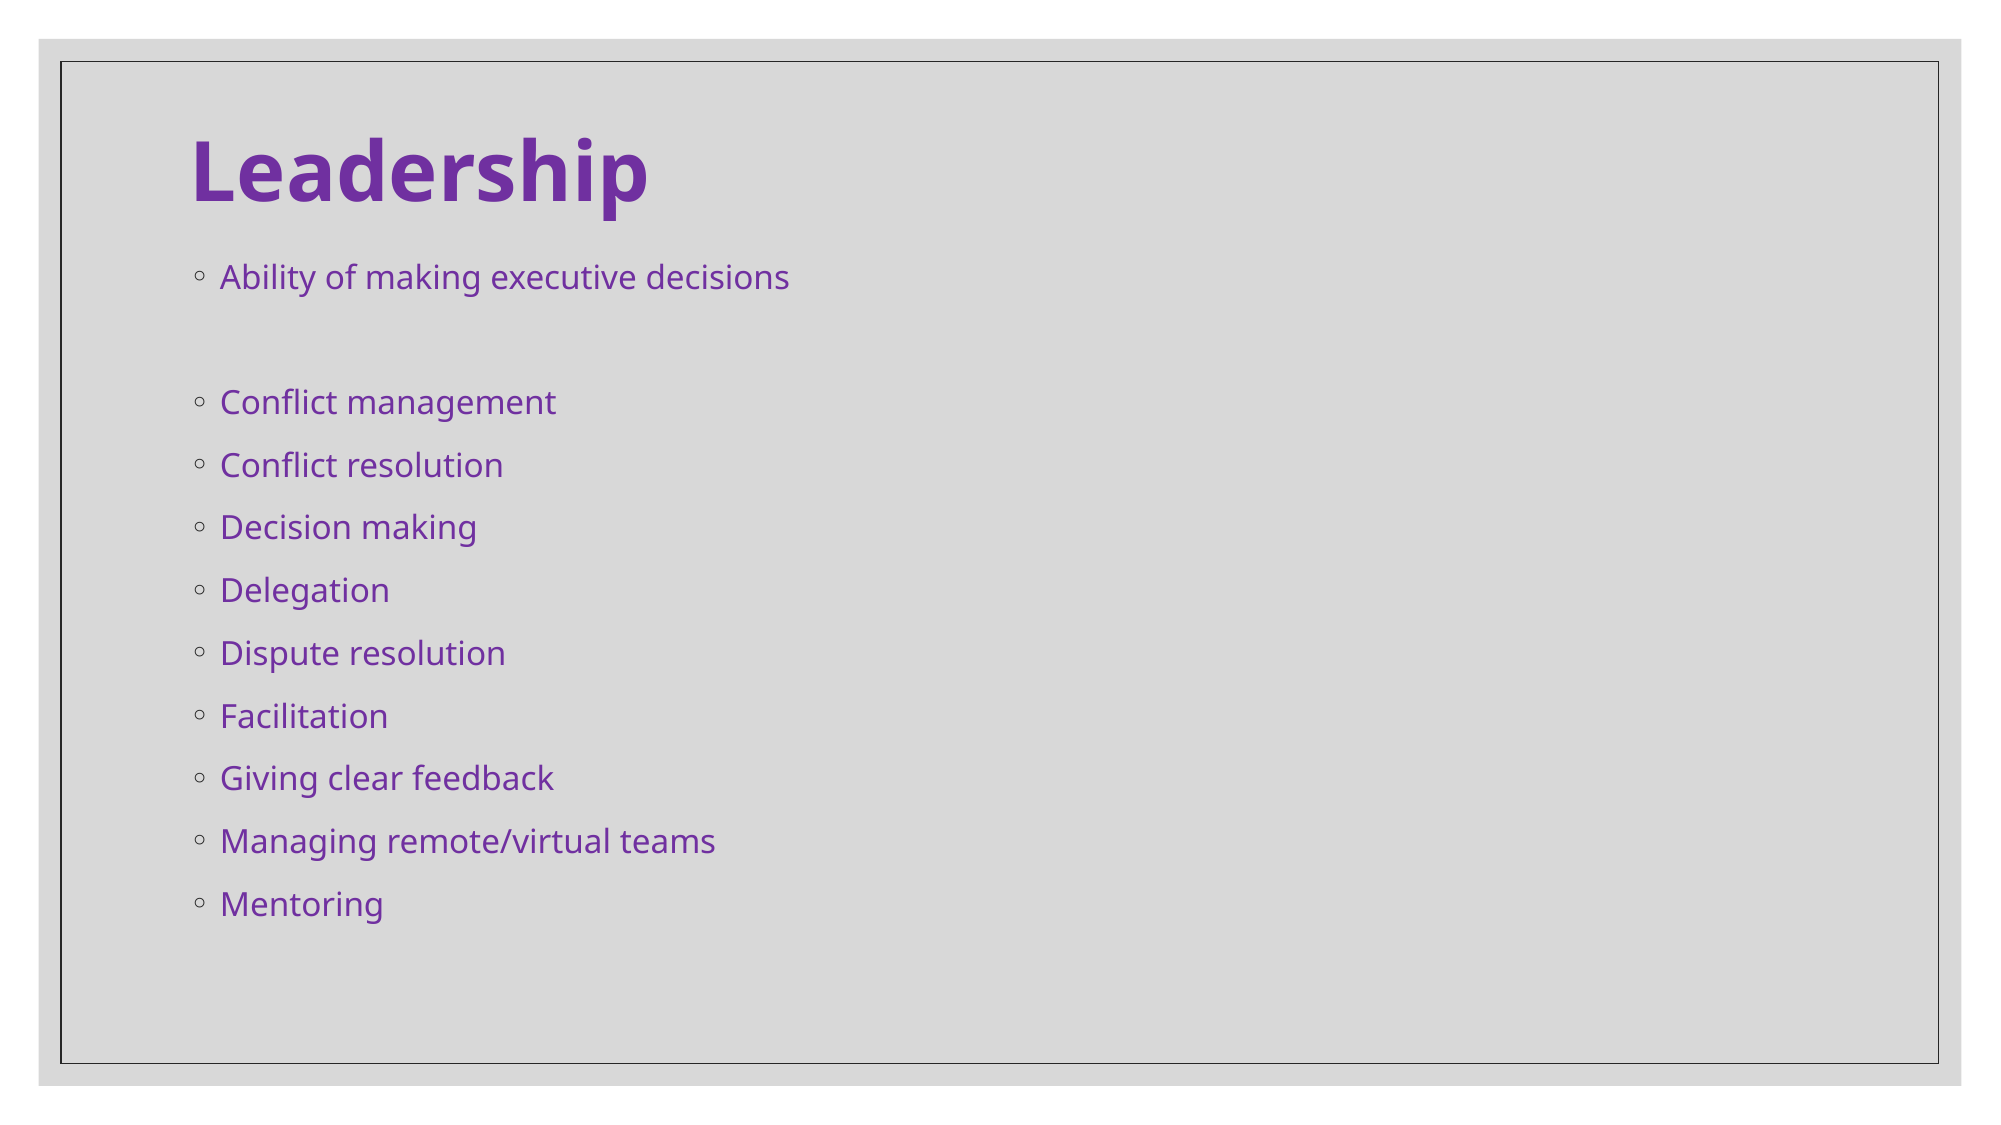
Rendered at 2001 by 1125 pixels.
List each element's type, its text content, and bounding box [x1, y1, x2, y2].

title Leadership [174, 105, 1825, 244]
list Ability of making executive decisions Conflict management Conflict resolution Decision making Delegation Dispute resolution Facilitation Giving clear feedback Managing remote/virtual teams Mentoring [174, 244, 1825, 977]
